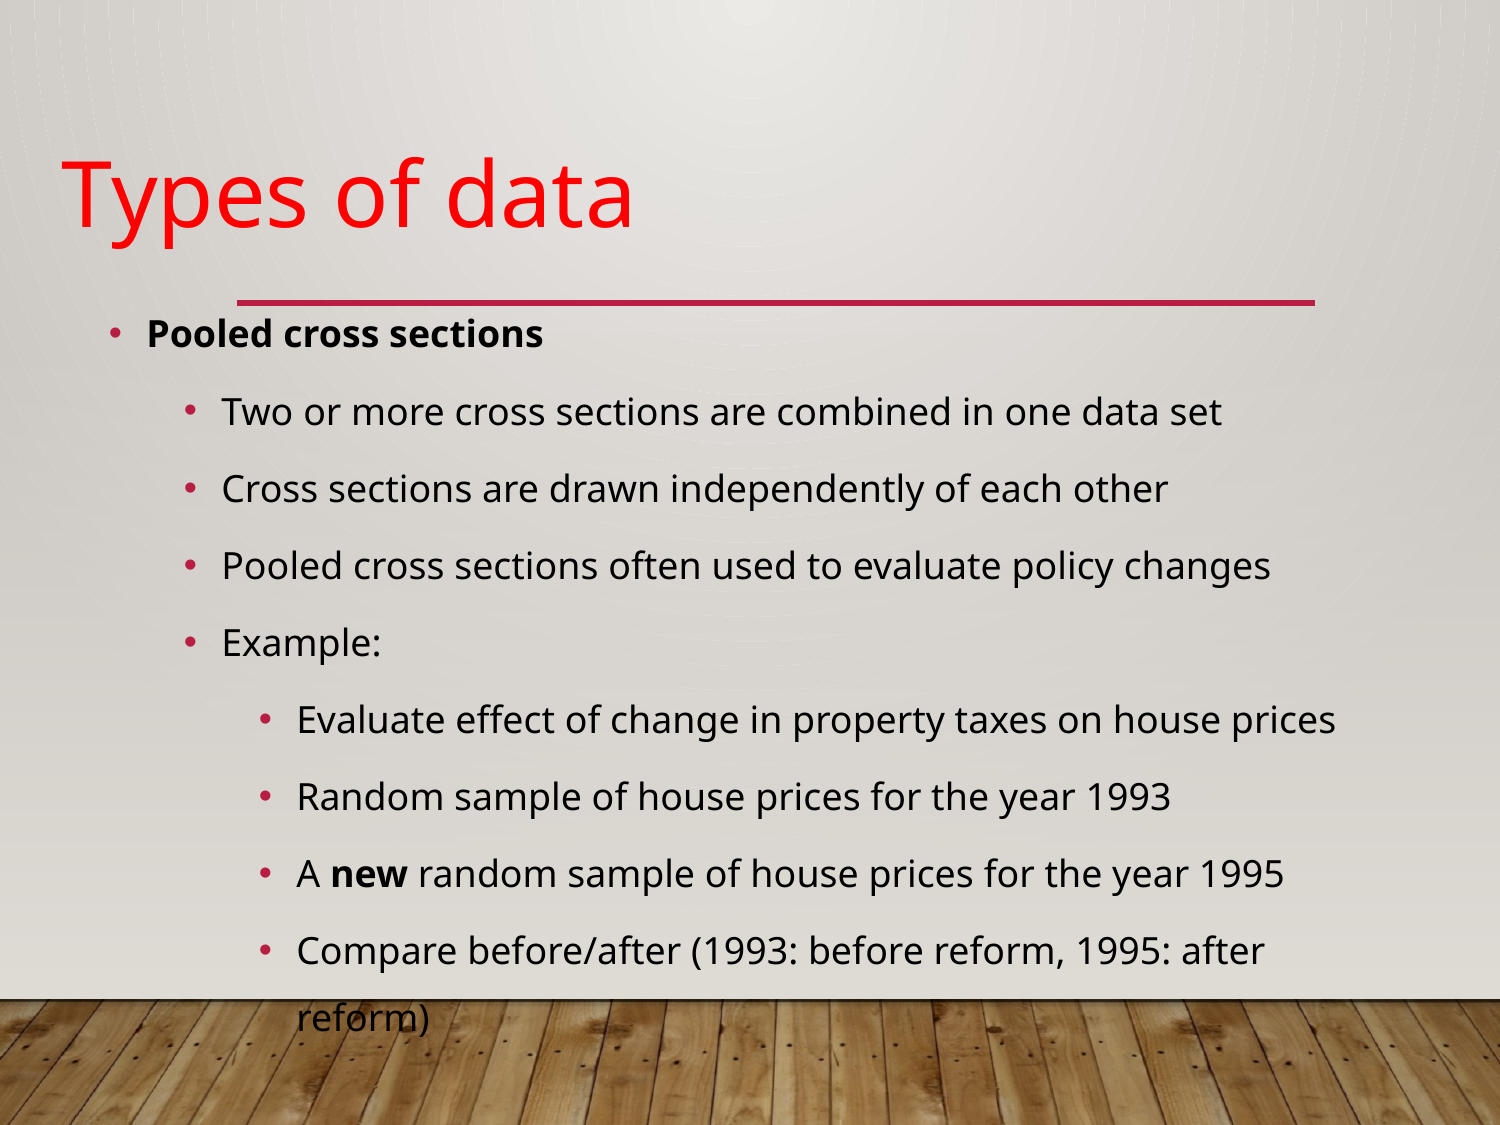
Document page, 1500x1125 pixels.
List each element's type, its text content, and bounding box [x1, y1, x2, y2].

picture [0, 999, 1500, 1125]
text_box Types of data [47, 13, 1468, 254]
list Pooled cross sections Two or more cross sections are combined in one data set Cross sections are drawn independently of each other Pooled cross sections often used to evaluate policy changes Example: Evaluate effect of change in property taxes on house prices Random sample of house prices for the year 1993 A new random sample of house prices for the year 1995 Compare before/after (1993: before reform, 1995: after reform) [93, 287, 1407, 996]
